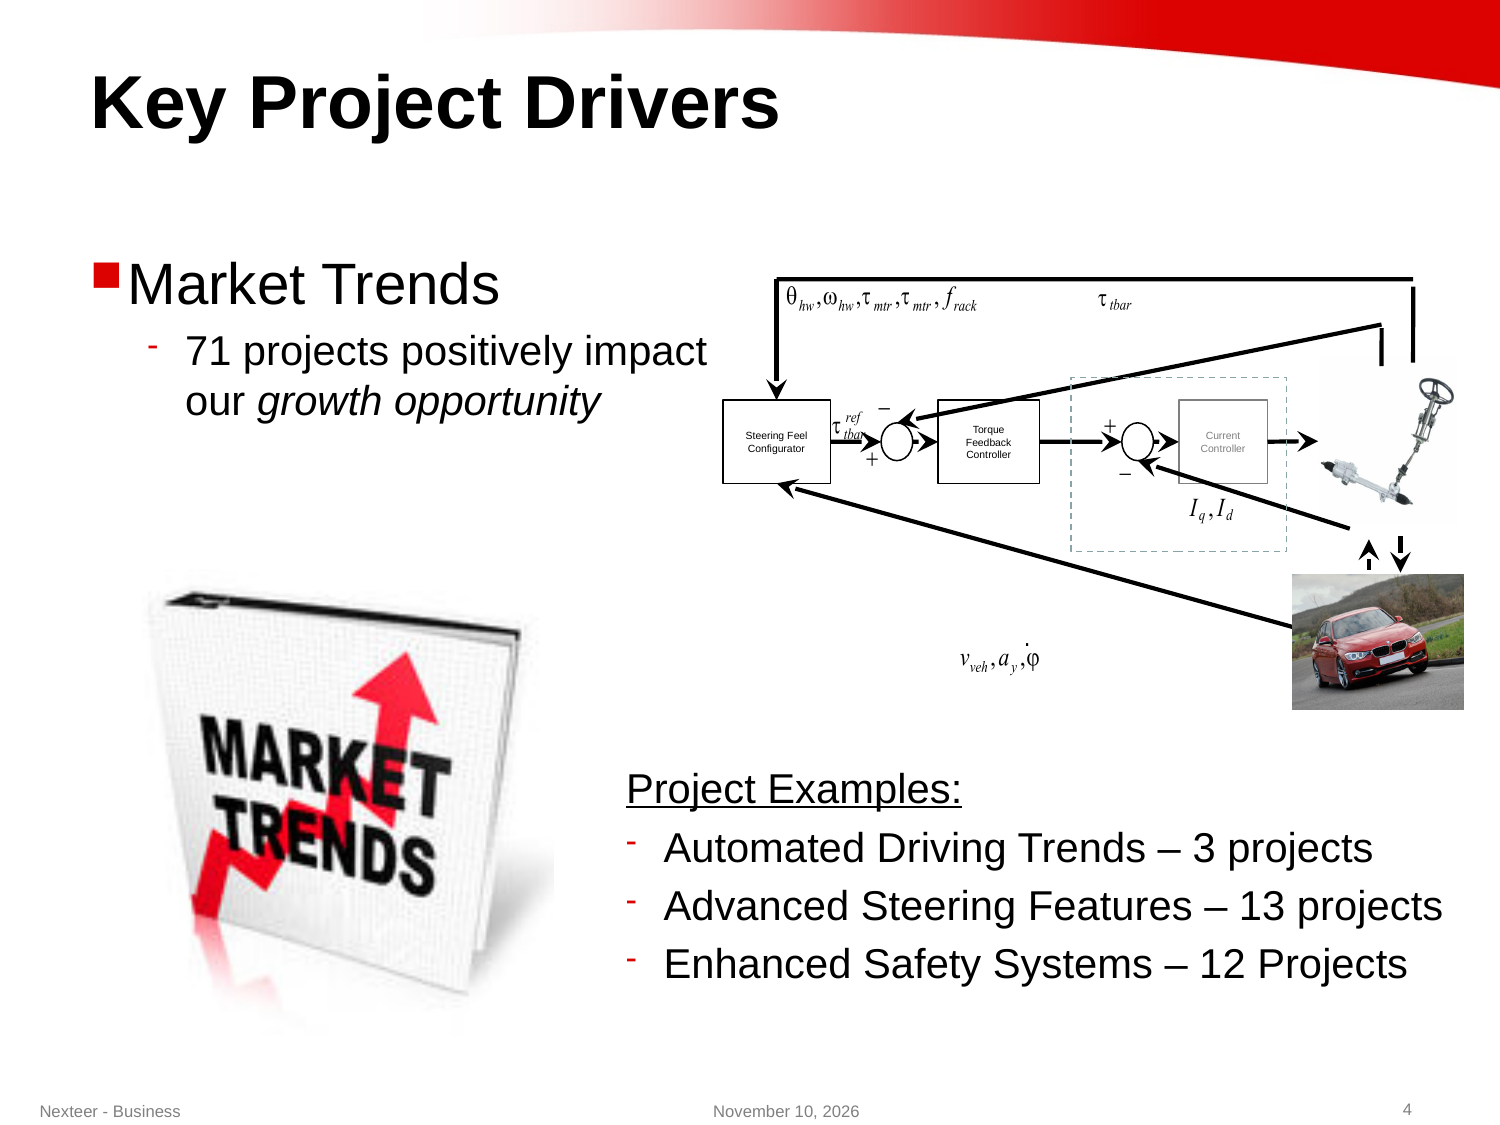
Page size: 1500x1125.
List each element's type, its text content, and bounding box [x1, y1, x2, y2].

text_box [722, 278, 1465, 710]
text_box Market Trends 71 projects positively impact our growth opportunity [74, 238, 750, 543]
text_box Project Examples: Automated Driving Trends – 3 projects Advanced Steering Features – 13 projects Enhanced Safety Systems – 12 Projects [559, 754, 1464, 974]
picture [0, 0, 1500, 1035]
text_box Key Project Drivers [74, 23, 1425, 174]
